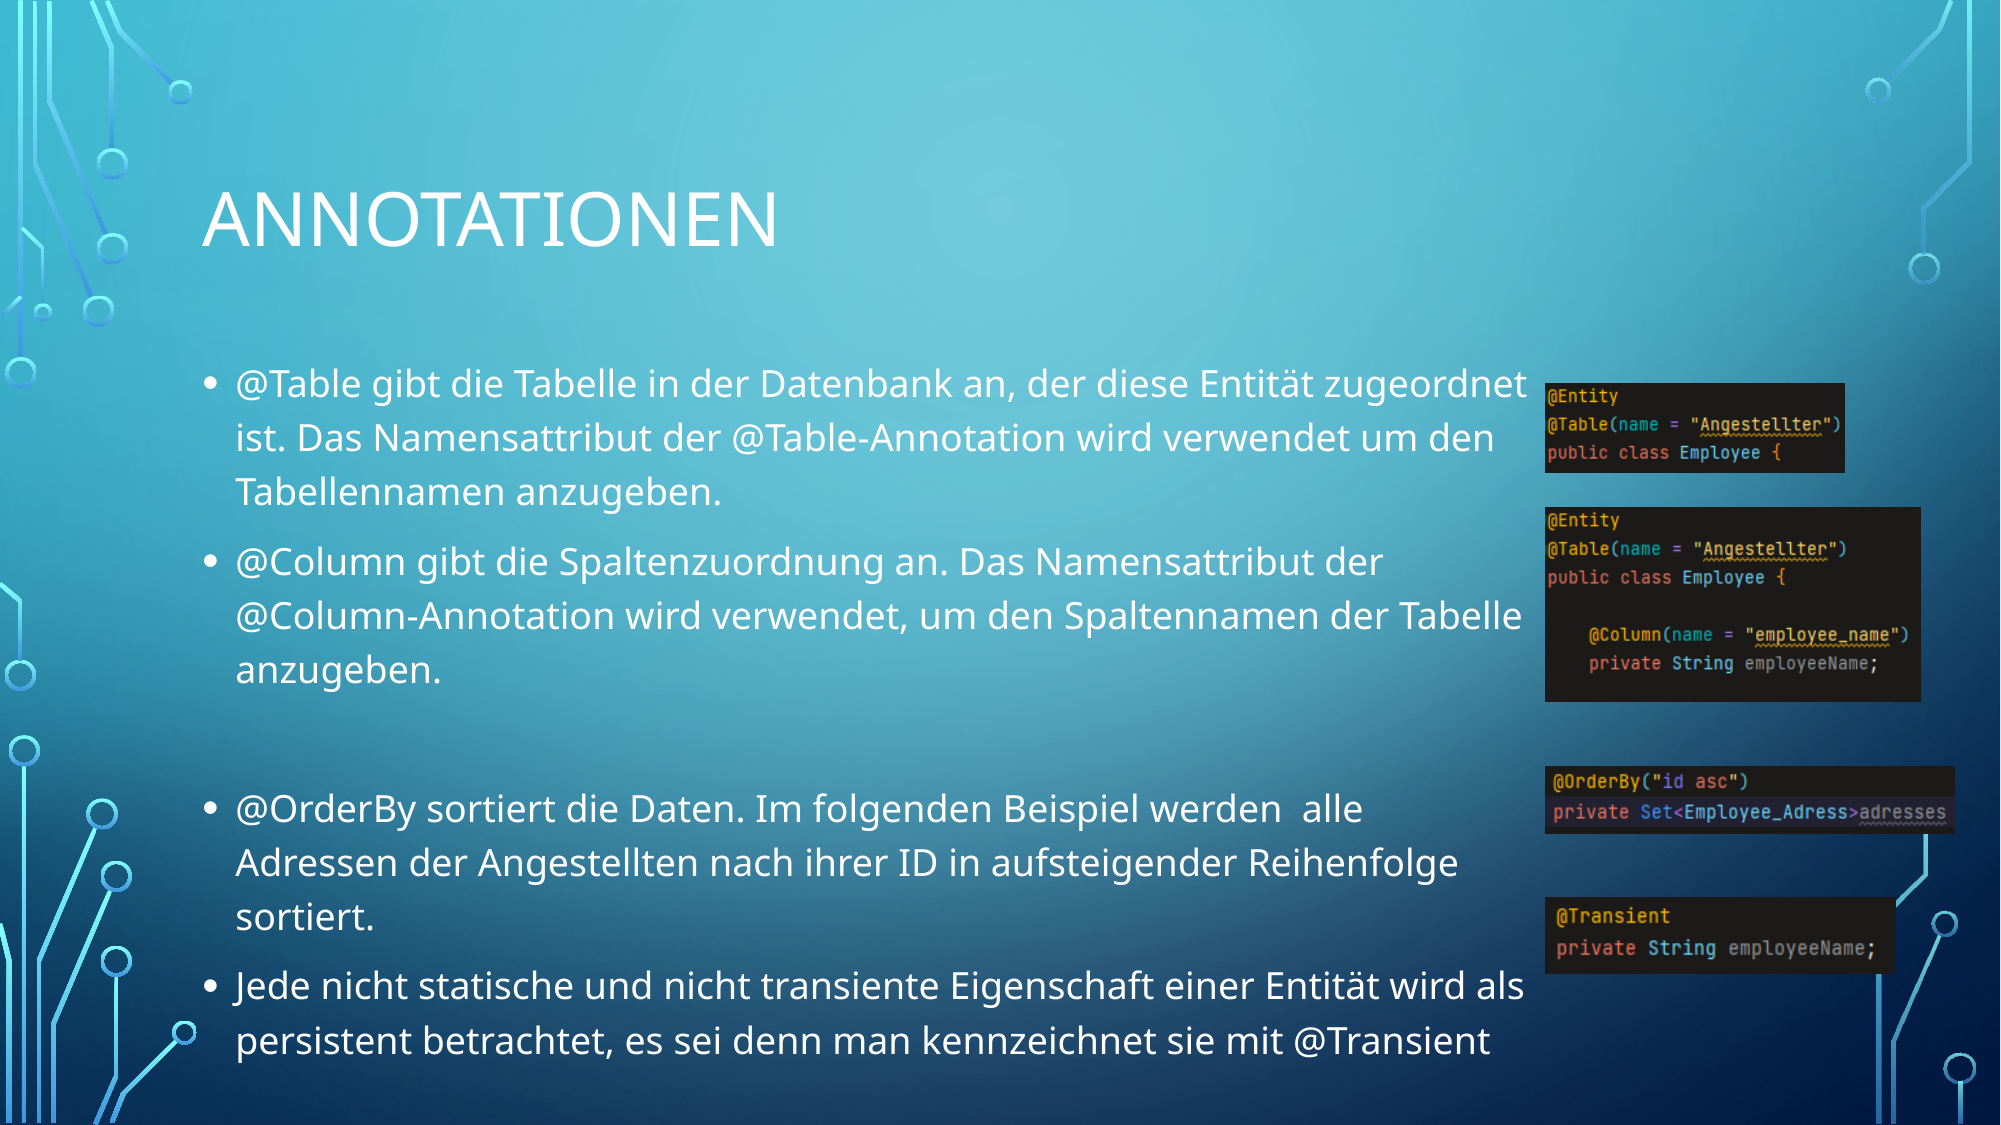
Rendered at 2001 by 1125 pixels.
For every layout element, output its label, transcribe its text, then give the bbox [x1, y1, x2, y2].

list @Table gibt die Tabelle in der Datenbank an, der diese Entität zugeordnet ist. Das Namensattribut der @Table-Annotation wird verwendet um den Tabellennamen anzugeben. @Column gibt die Spaltenzuordnung an. Das Namensattribut der @Column-Annotation wird verwendet, um den Spaltennamen der Tabelle anzugeben. @OrderBy sortiert die Daten. Im folgenden Beispiel werden alle Adressen der Angestellten nach ihrer ID in aufsteigender Reihenfolge sortiert. Jede nicht statische und nicht transiente Eigenschaft einer Entität wird als persistent betrachtet, es sei denn man kennzeichnet sie mit @Transient [187, 343, 1546, 1097]
picture [1545, 383, 1845, 473]
picture [1545, 897, 1897, 975]
picture [1545, 766, 1955, 834]
picture [1545, 507, 1921, 702]
title Annotationen [187, 101, 1813, 344]
